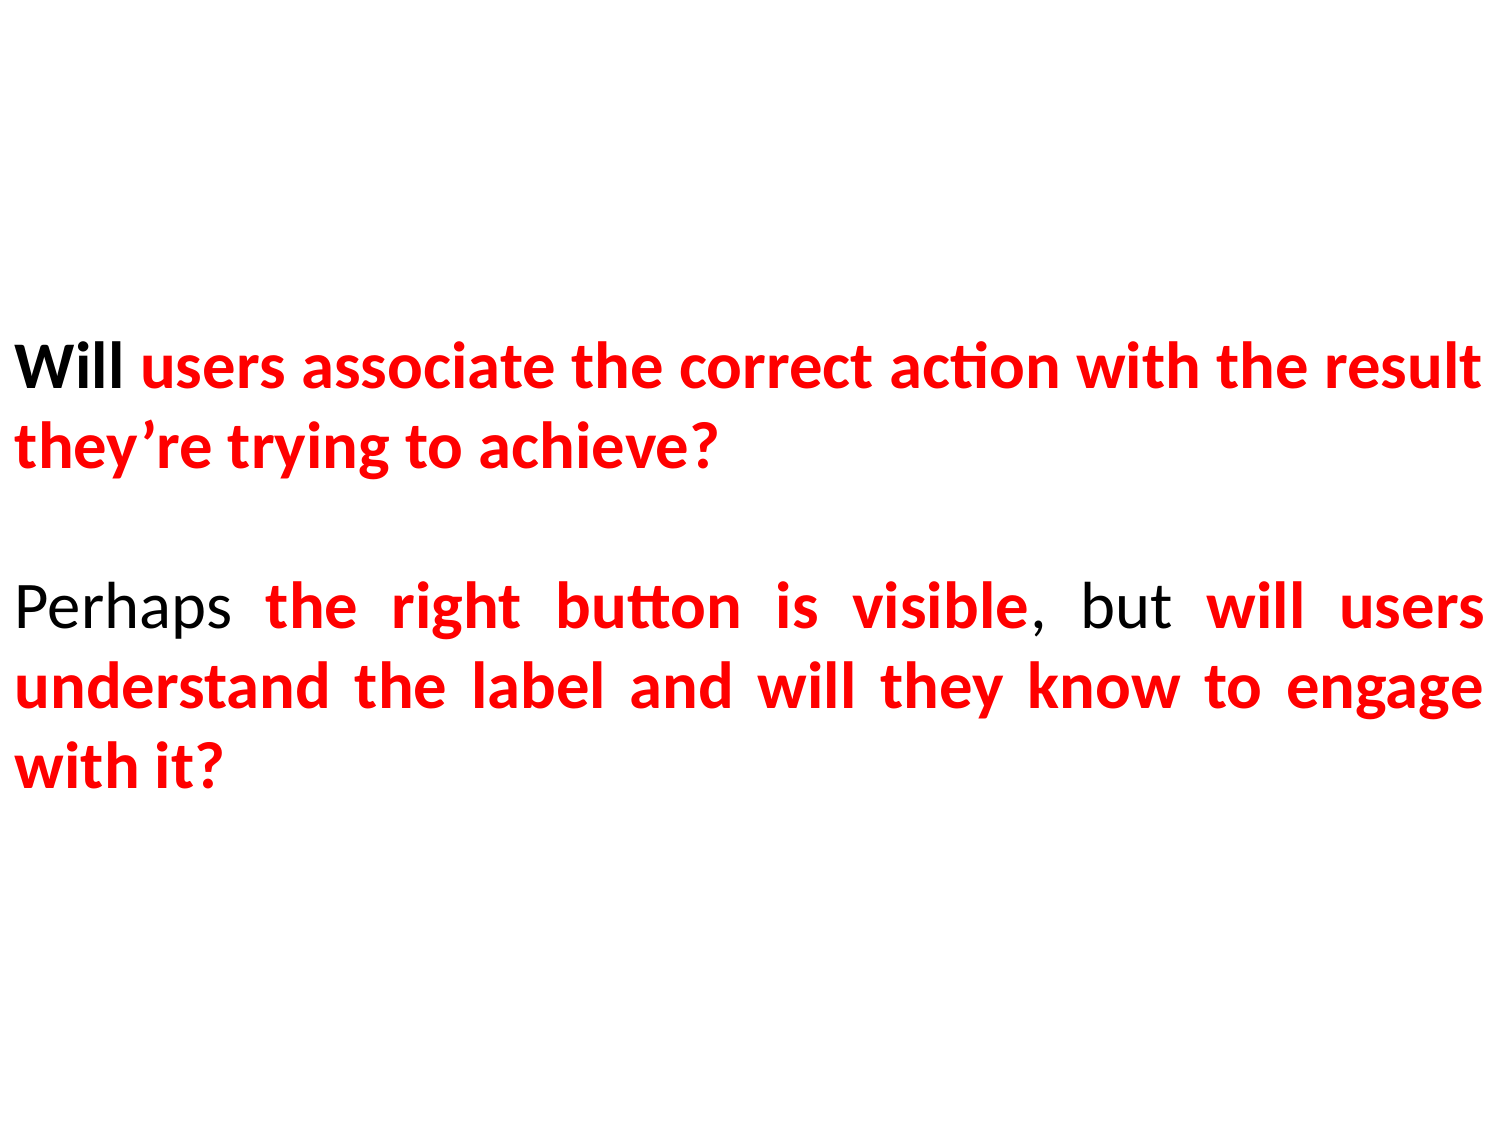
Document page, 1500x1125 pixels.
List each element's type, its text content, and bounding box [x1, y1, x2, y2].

text_box Will users associate the correct action with the result they’re trying to achieve? Perhaps the right button is visible, but will users understand the label and will they know to engage with it? [0, 314, 1500, 809]
